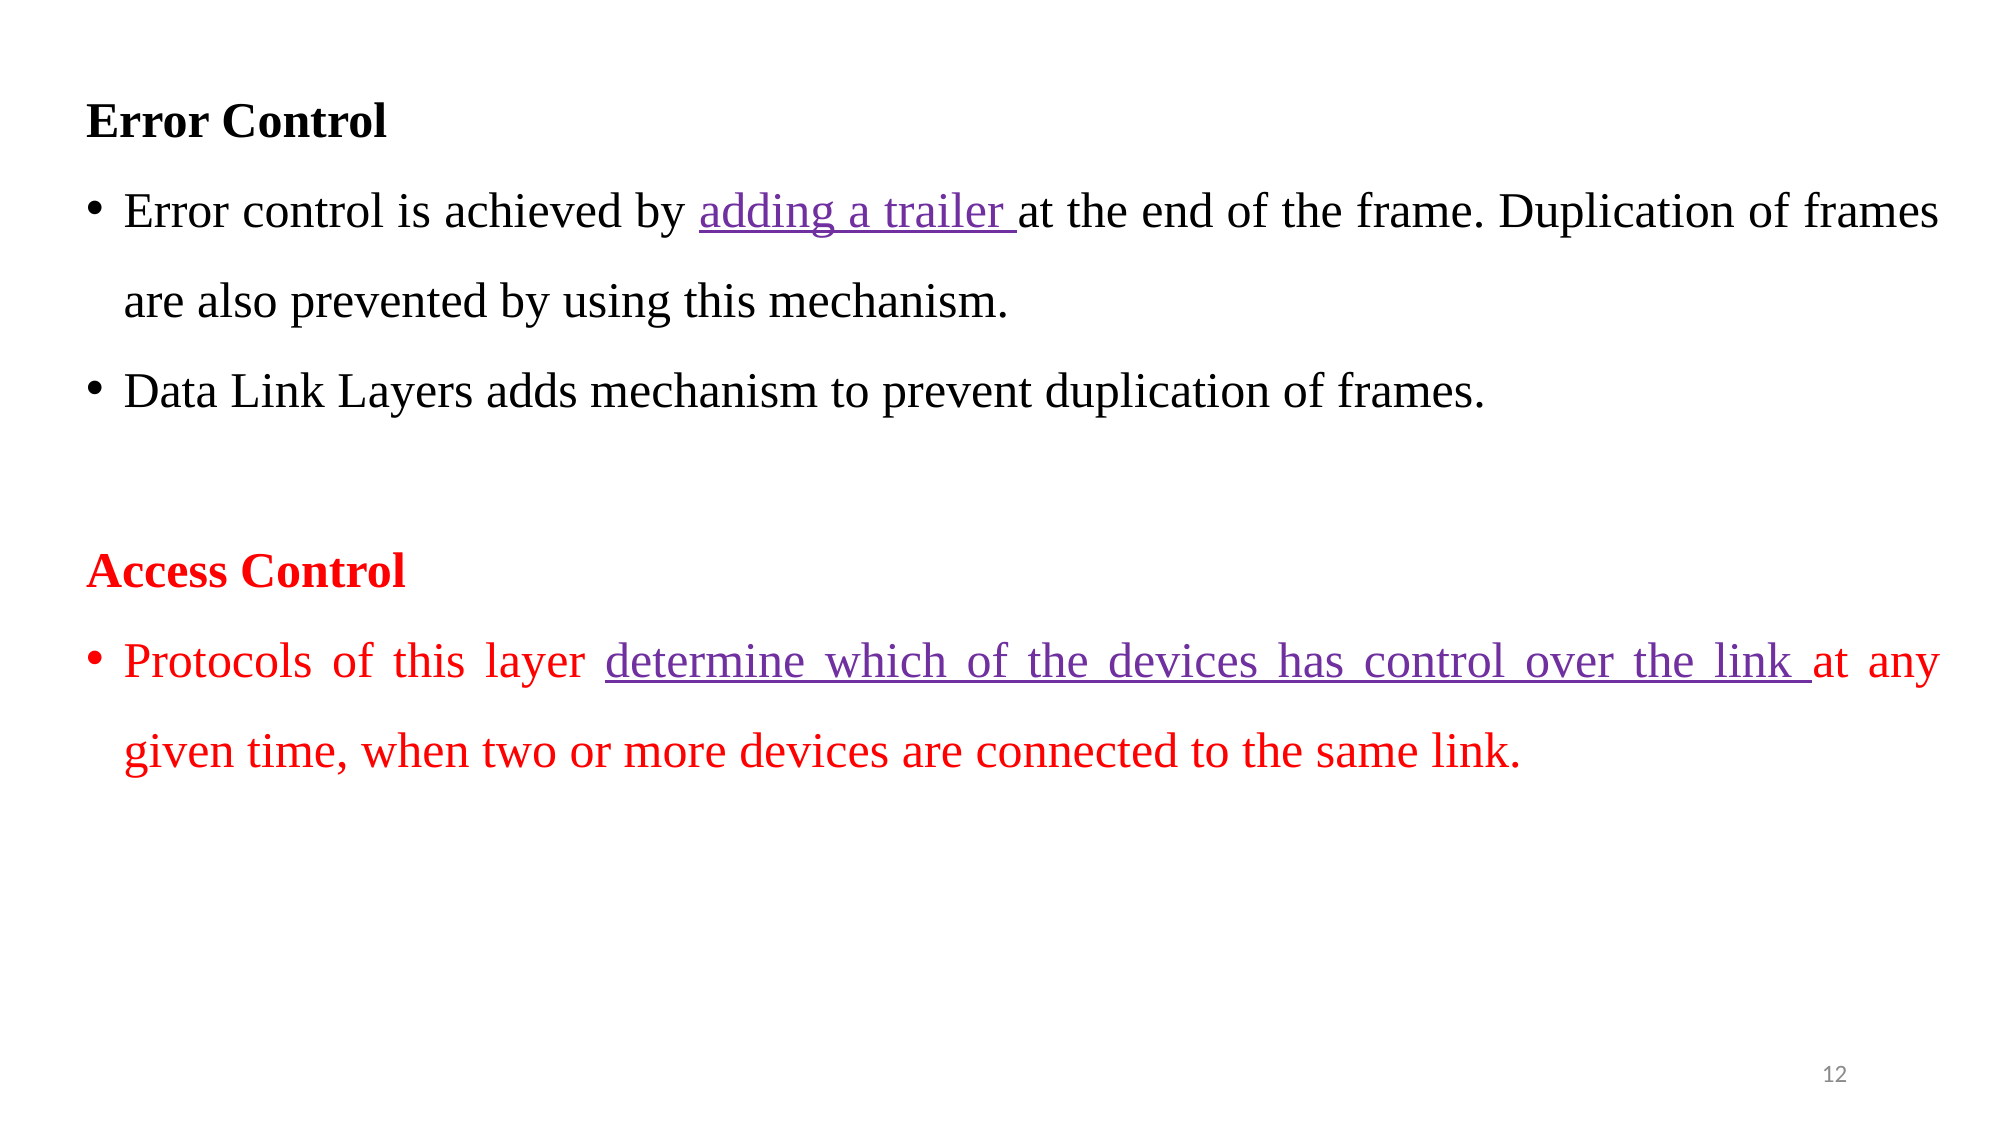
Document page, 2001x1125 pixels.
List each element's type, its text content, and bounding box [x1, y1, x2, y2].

list Error Control Error control is achieved by adding a trailer at the end of the frame. Duplication of frames are also prevented by using this mechanism. Data Link Layers adds mechanism to prevent duplication of frames. Access Control Protocols of this layer determine which of the devices has control over the link at any given time, when two or more devices are connected to the same link. [71, 50, 1956, 1098]
slide_number 12 [1412, 1042, 1863, 1103]
